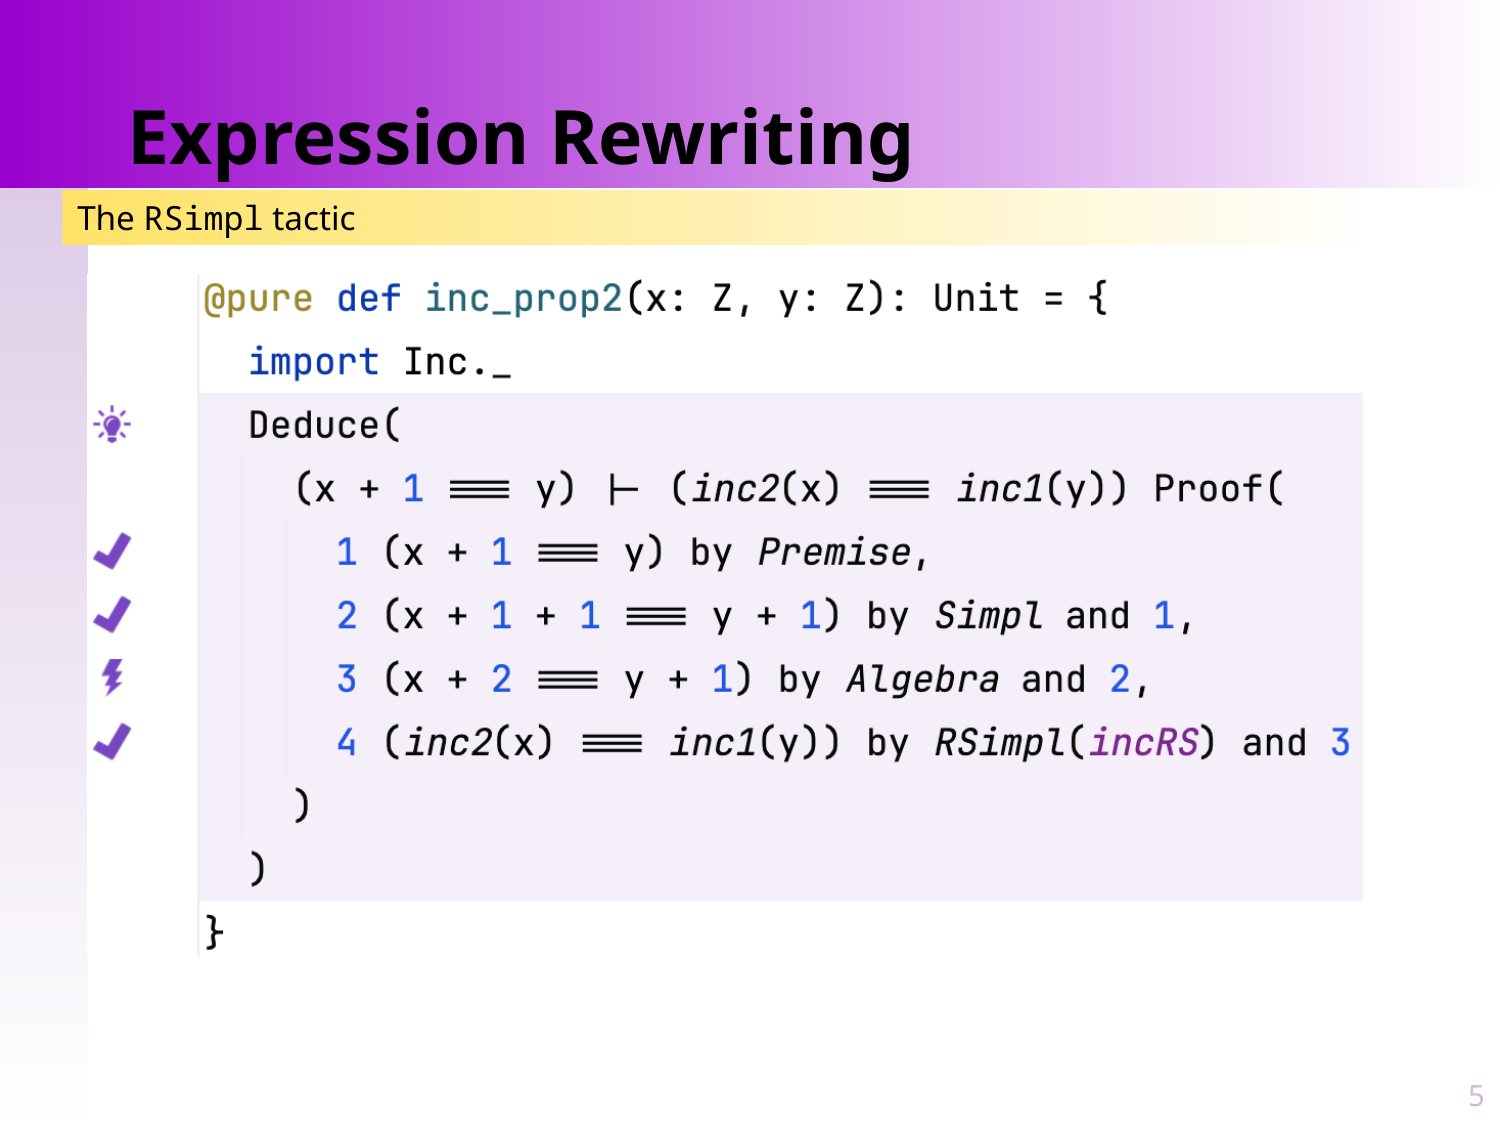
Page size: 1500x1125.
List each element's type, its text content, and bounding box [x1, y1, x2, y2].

text_box The RSimpl tactic [62, 190, 1378, 245]
picture [87, 274, 1363, 956]
slide_number 5 [1424, 1049, 1500, 1125]
title Expression Rewriting [112, 0, 1451, 188]
